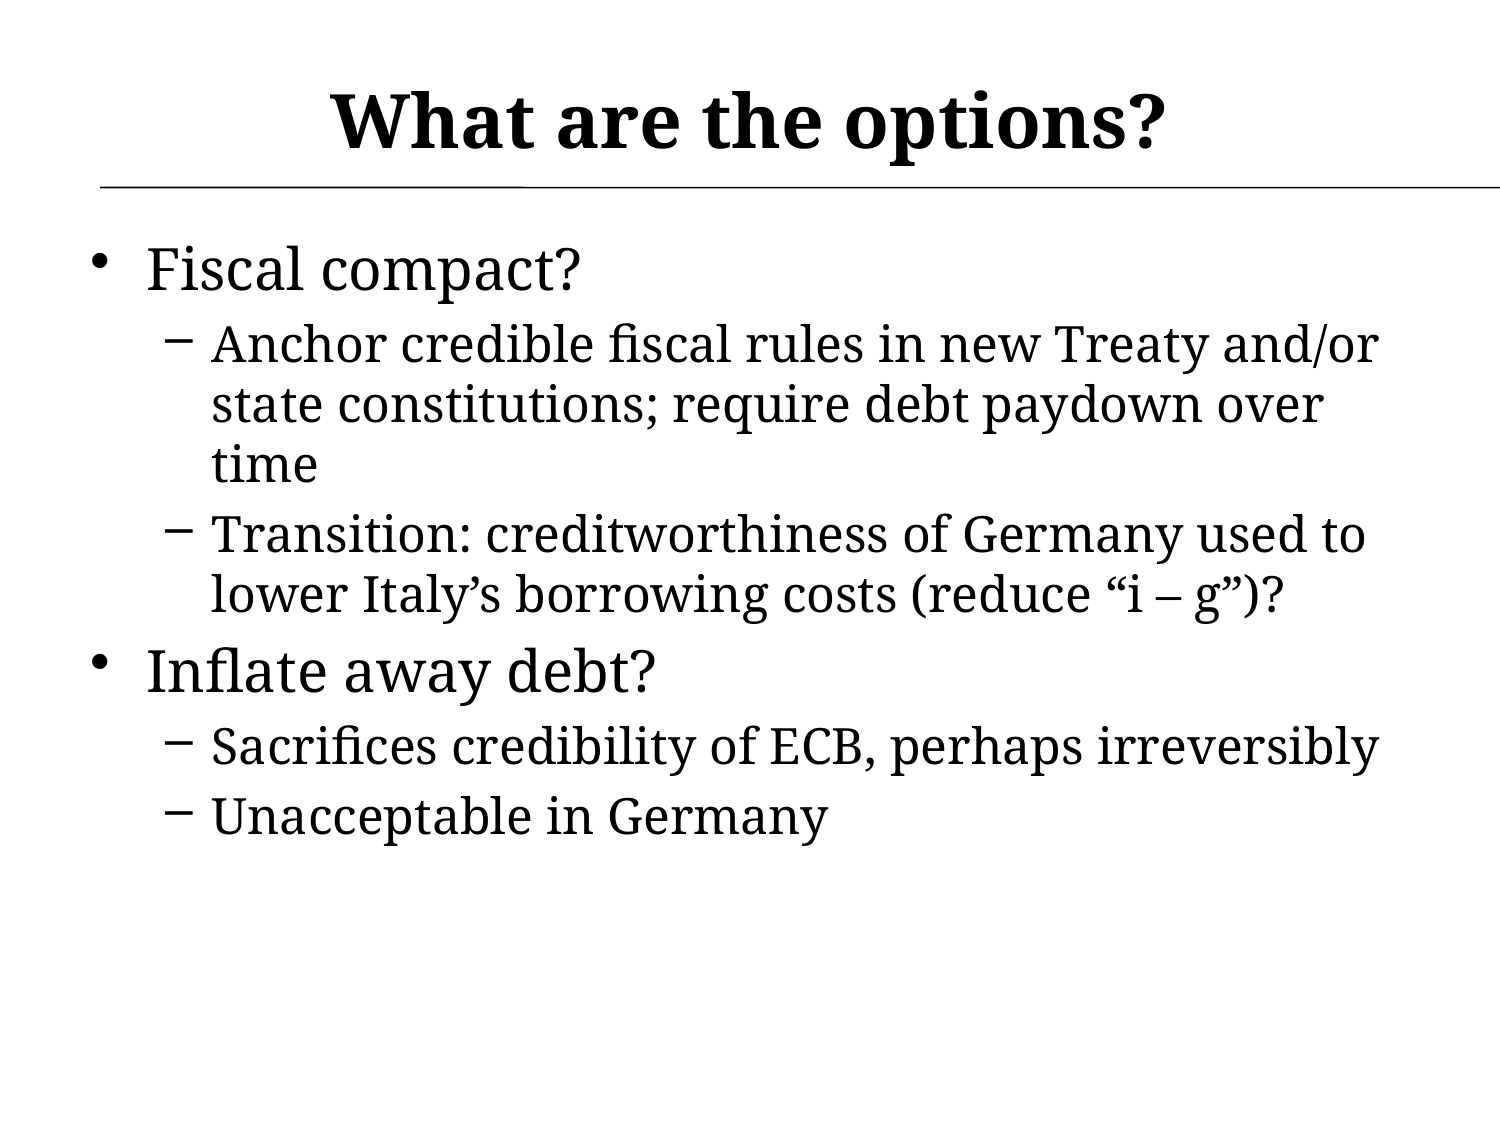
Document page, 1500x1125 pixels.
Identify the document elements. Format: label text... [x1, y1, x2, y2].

list Fiscal compact? Anchor credible fiscal rules in new Treaty and/or state constitutions; require debt paydown over time Transition: creditworthiness of Germany used to lower Italy’s borrowing costs (reduce “i – g”)? Inflate away debt? Sacrifices credibility of ECB, perhaps irreversibly Unacceptable in Germany [74, 224, 1426, 968]
title What are the options? [74, 49, 1426, 188]
